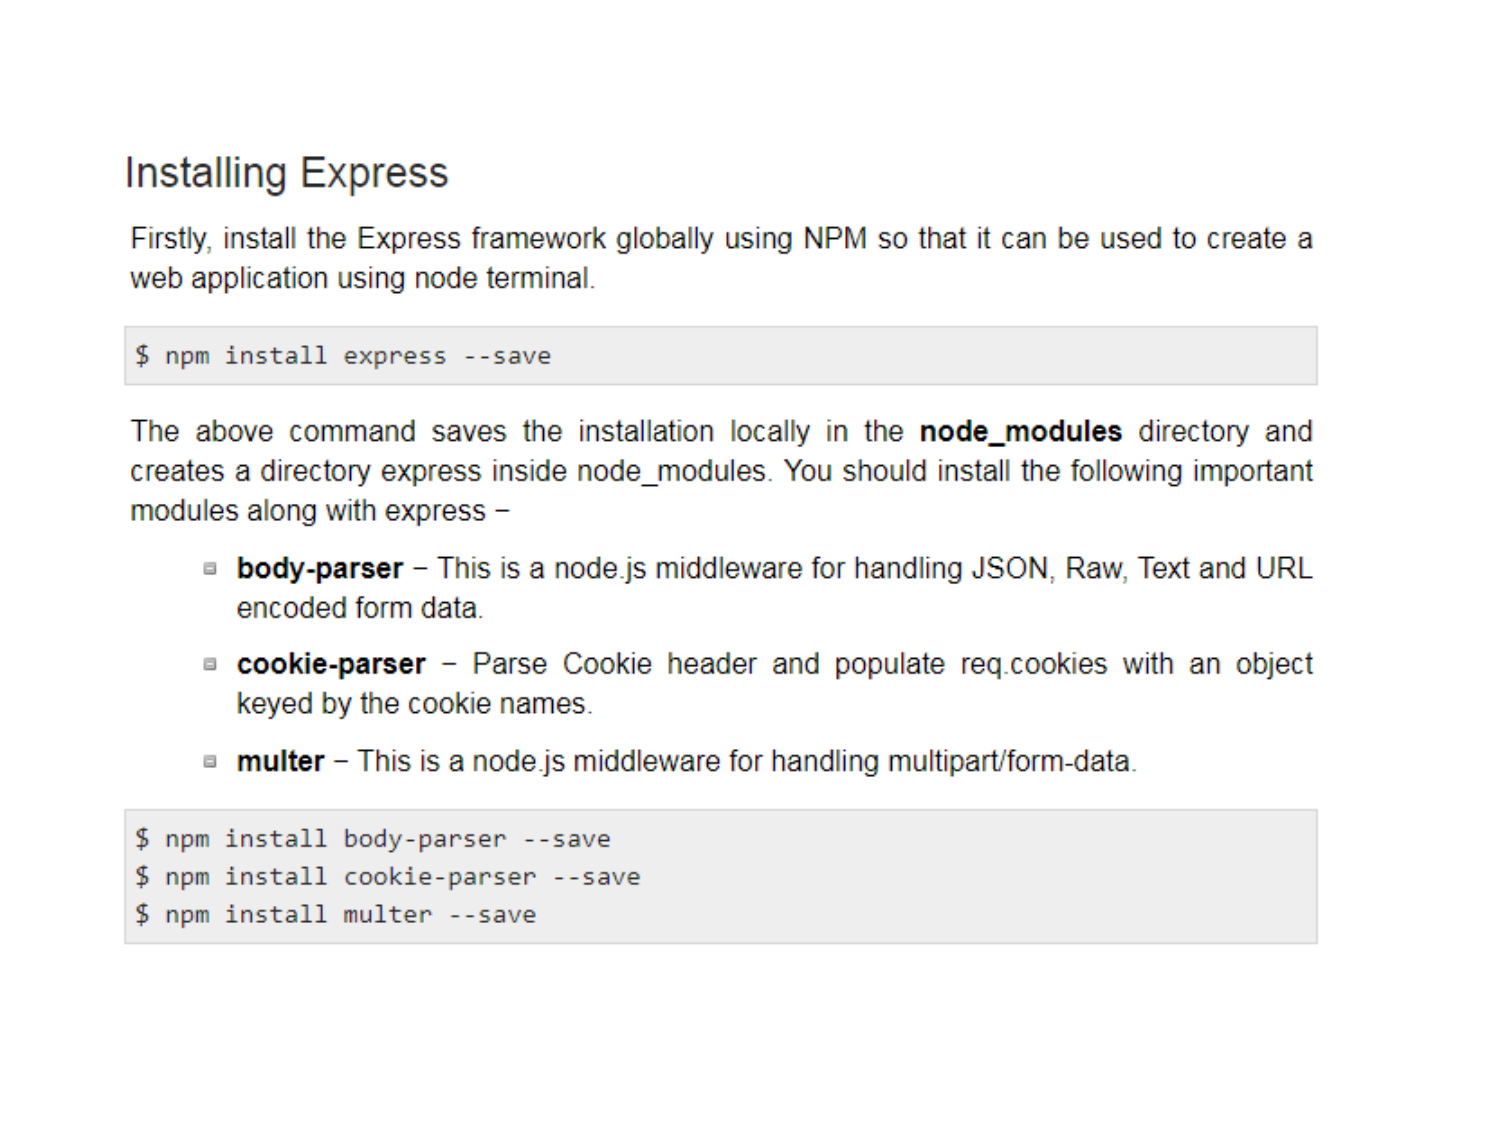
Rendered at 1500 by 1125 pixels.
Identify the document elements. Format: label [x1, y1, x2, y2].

picture [112, 137, 1331, 951]
